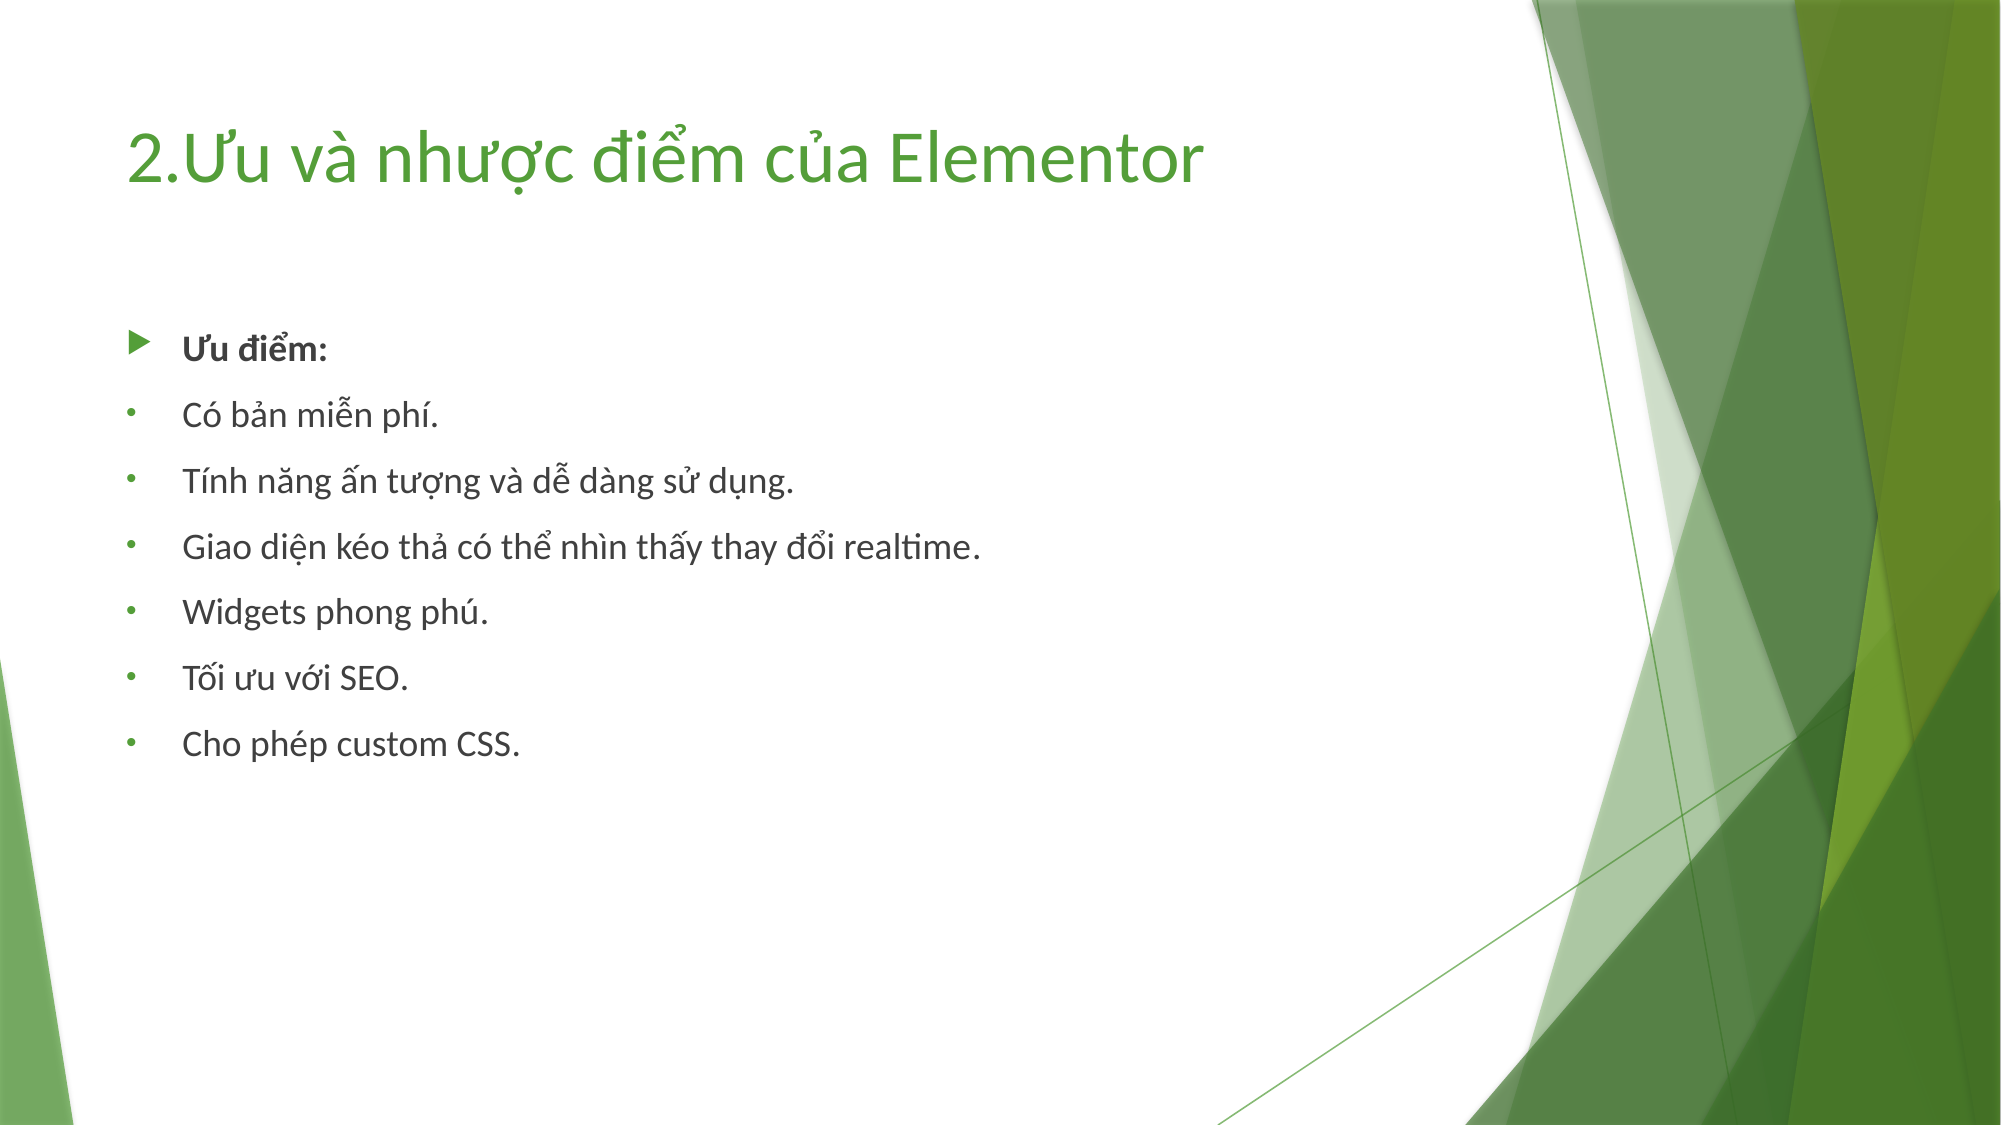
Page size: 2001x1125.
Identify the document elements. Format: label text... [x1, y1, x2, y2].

title 2.Ưu và nhược điểm của Elementor [111, 99, 1522, 316]
list Ưu điểm: Có bản miễn phí. Tính năng ấn tượng và dễ dàng sử dụng. Giao diện kéo thả có thể nhìn thấy thay đổi realtime. Widgets phong phú. Tối ưu với SEO. Cho phép custom CSS. [111, 316, 1522, 991]
